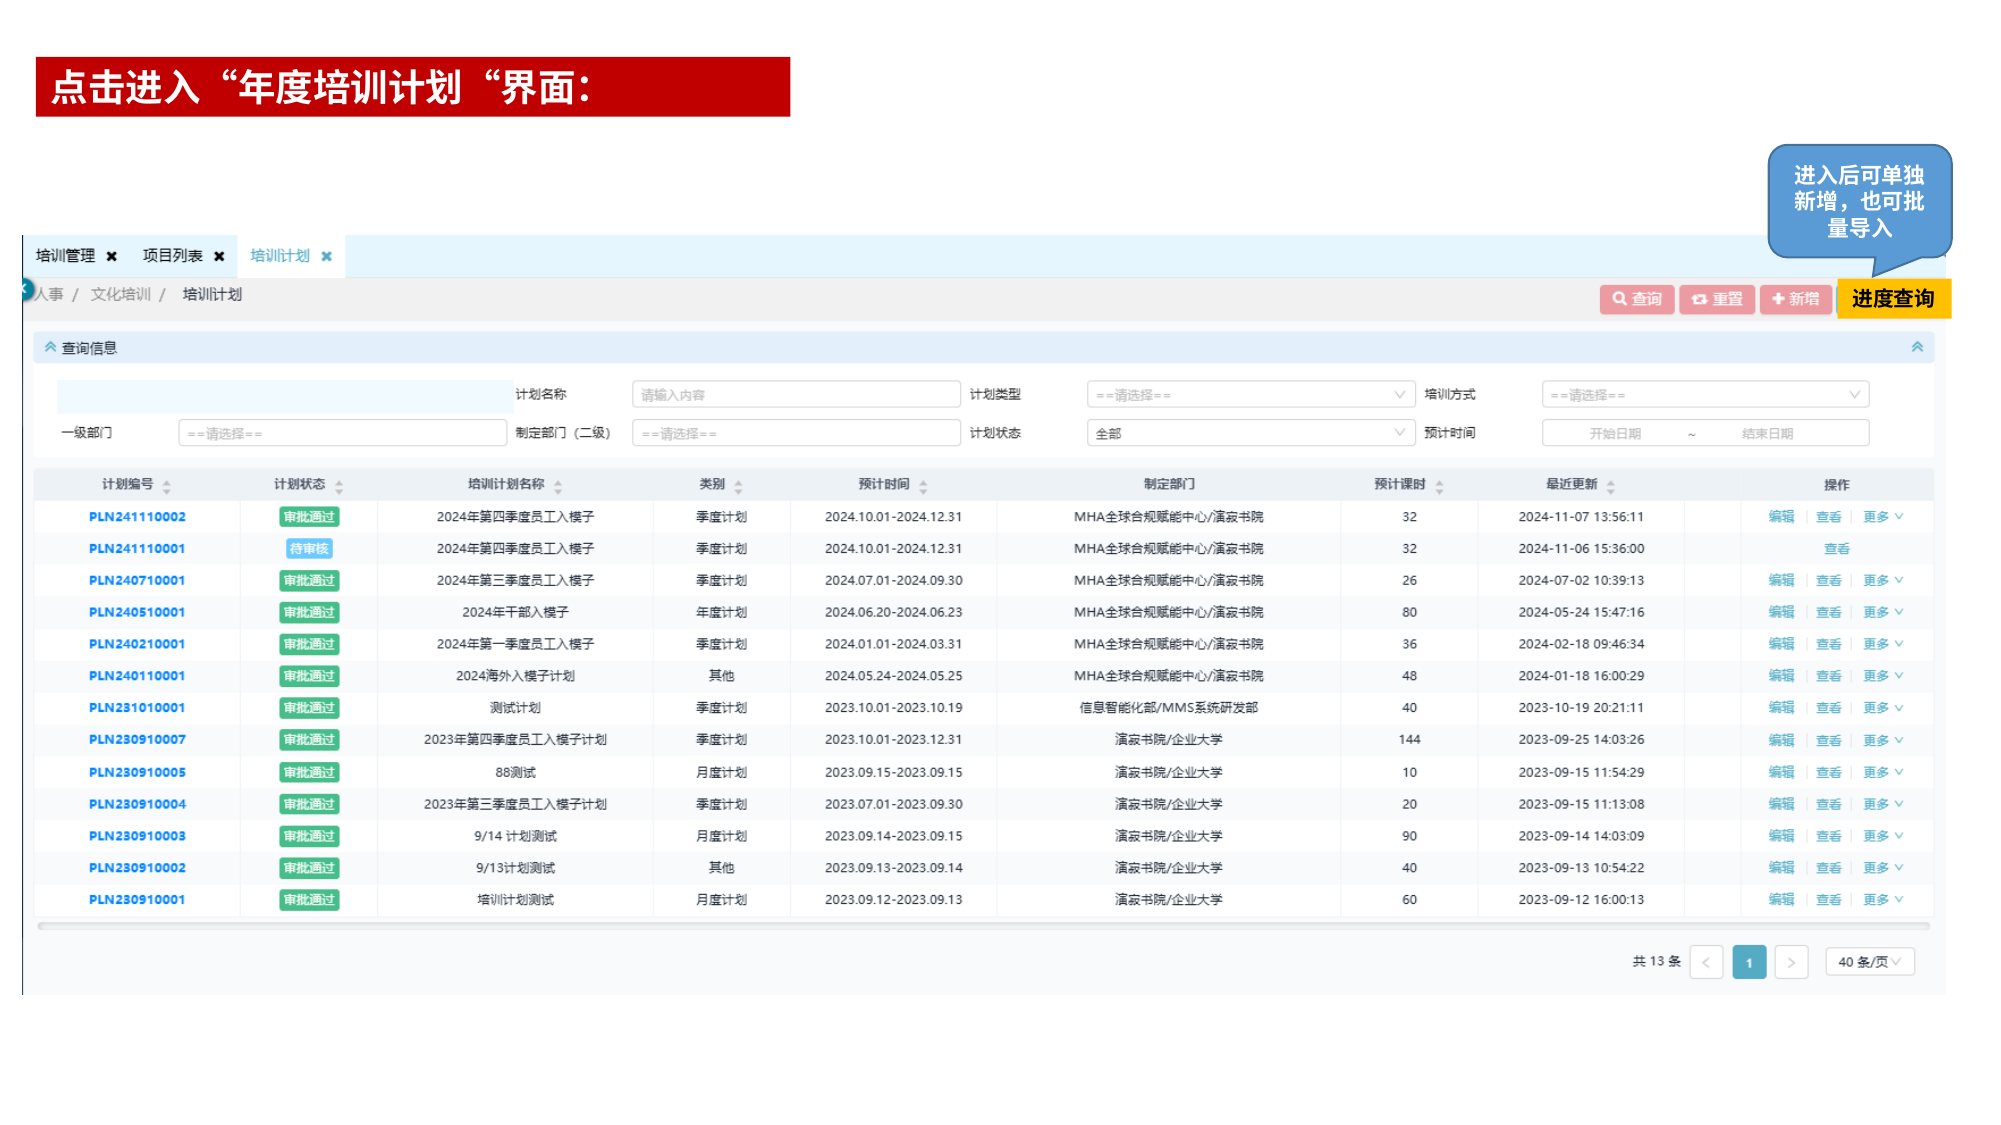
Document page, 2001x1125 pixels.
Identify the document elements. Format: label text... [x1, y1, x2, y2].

text_box 进度查询 [1946, 278, 1952, 319]
text_box 进入后可单独新增，也可批量导入 [1767, 143, 1953, 254]
text_box 点击进入“年度培训计划“界面： [35, 56, 791, 117]
picture [22, 235, 1946, 995]
